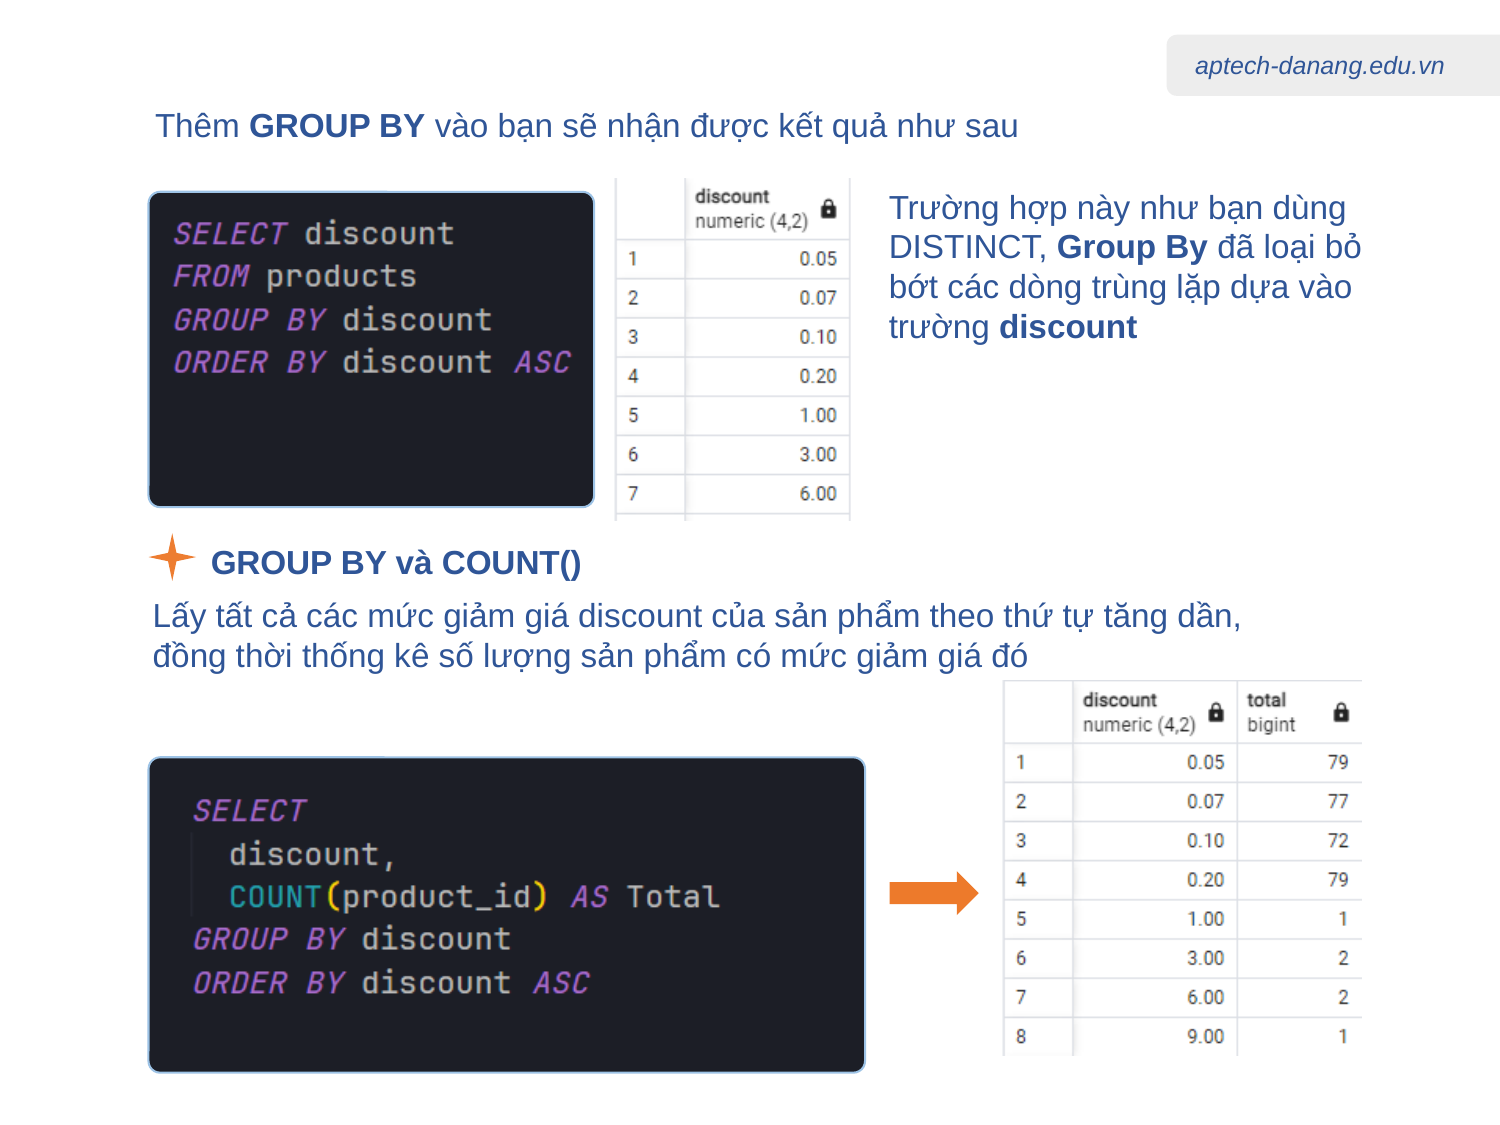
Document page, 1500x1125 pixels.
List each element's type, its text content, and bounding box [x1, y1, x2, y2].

text_box Trường hợp này như bạn dùng DISTINCT, Group By đã loại bỏ bớt các dòng trùng lặp dựa vào trường discount [873, 178, 1436, 353]
text_box Thêm GROUP BY vào bạn sẽ nhận được kết quả như sau [140, 96, 1108, 152]
text_box [148, 533, 196, 582]
text_box GROUP BY và COUNT() [196, 533, 1134, 586]
text_box [888, 868, 981, 918]
text_box Lấy tất cả các mức giảm giá discount của sản phẩm theo thứ tự tăng dần, đồng thời thống kê số lượng sản phẩm có mức giảm giá đó [137, 586, 1321, 682]
text_box [147, 756, 867, 1074]
picture [168, 210, 574, 384]
picture [1002, 680, 1362, 1056]
picture [186, 787, 732, 1014]
picture [614, 178, 854, 521]
text_box [147, 190, 596, 509]
